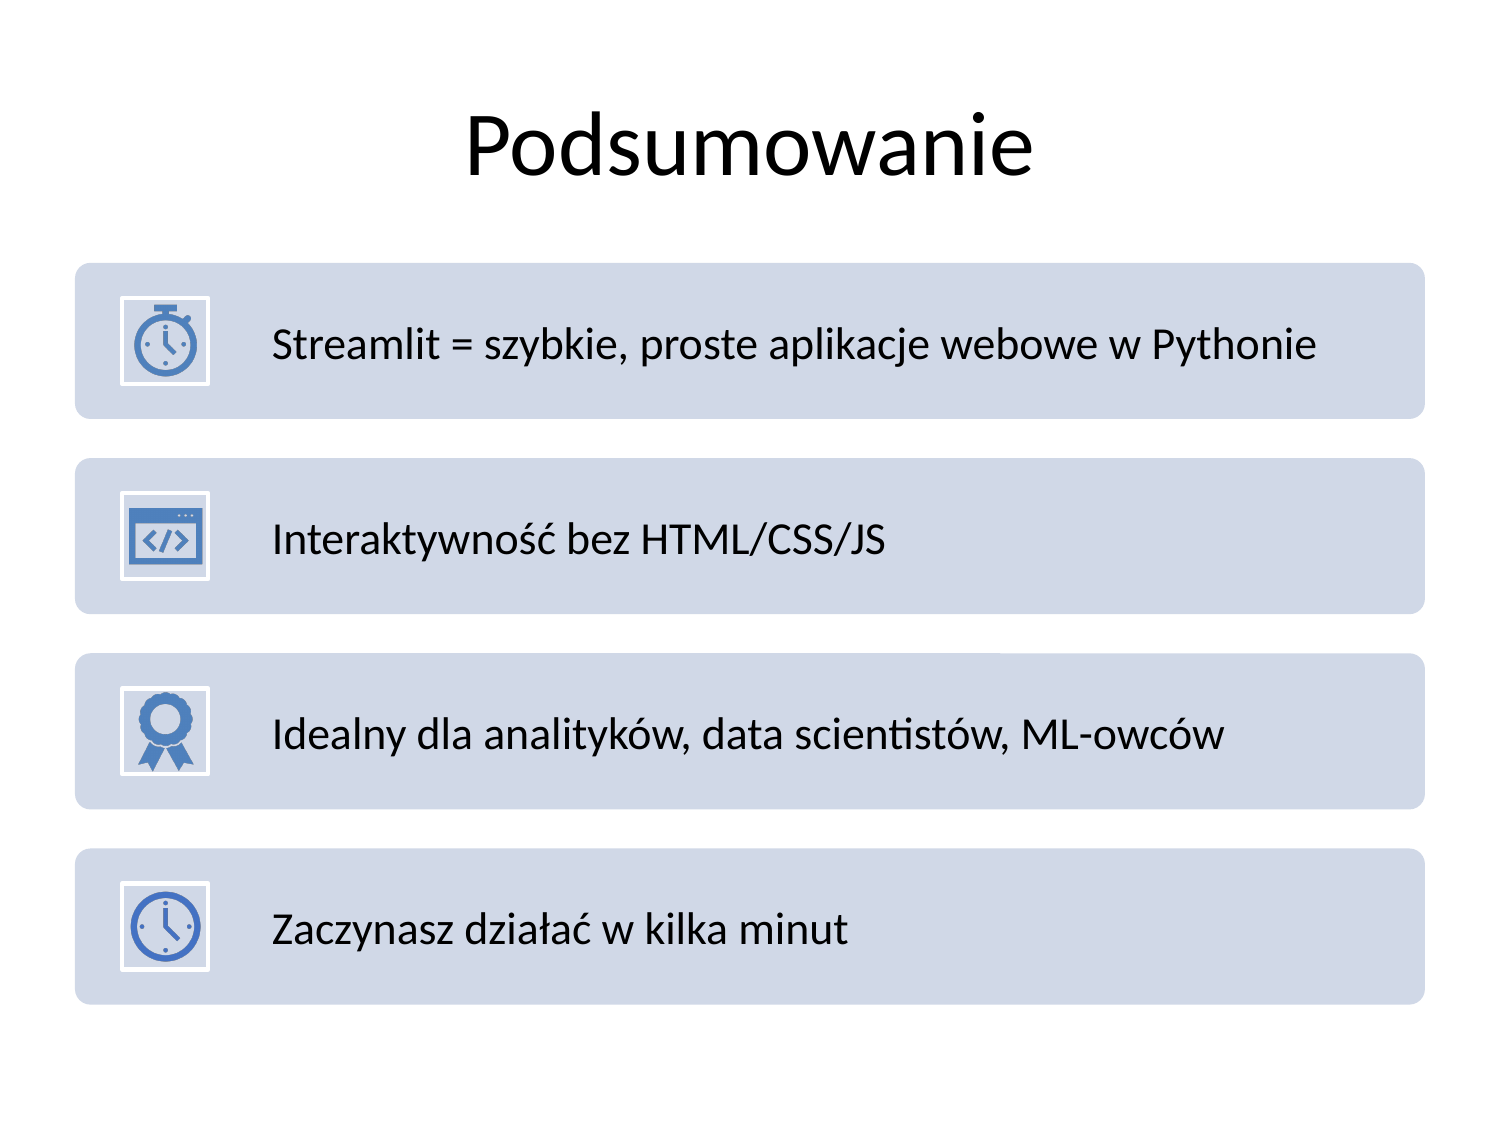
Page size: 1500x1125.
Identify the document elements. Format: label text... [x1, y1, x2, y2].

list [74, 262, 1426, 1006]
title Podsumowanie [75, 45, 1425, 233]
